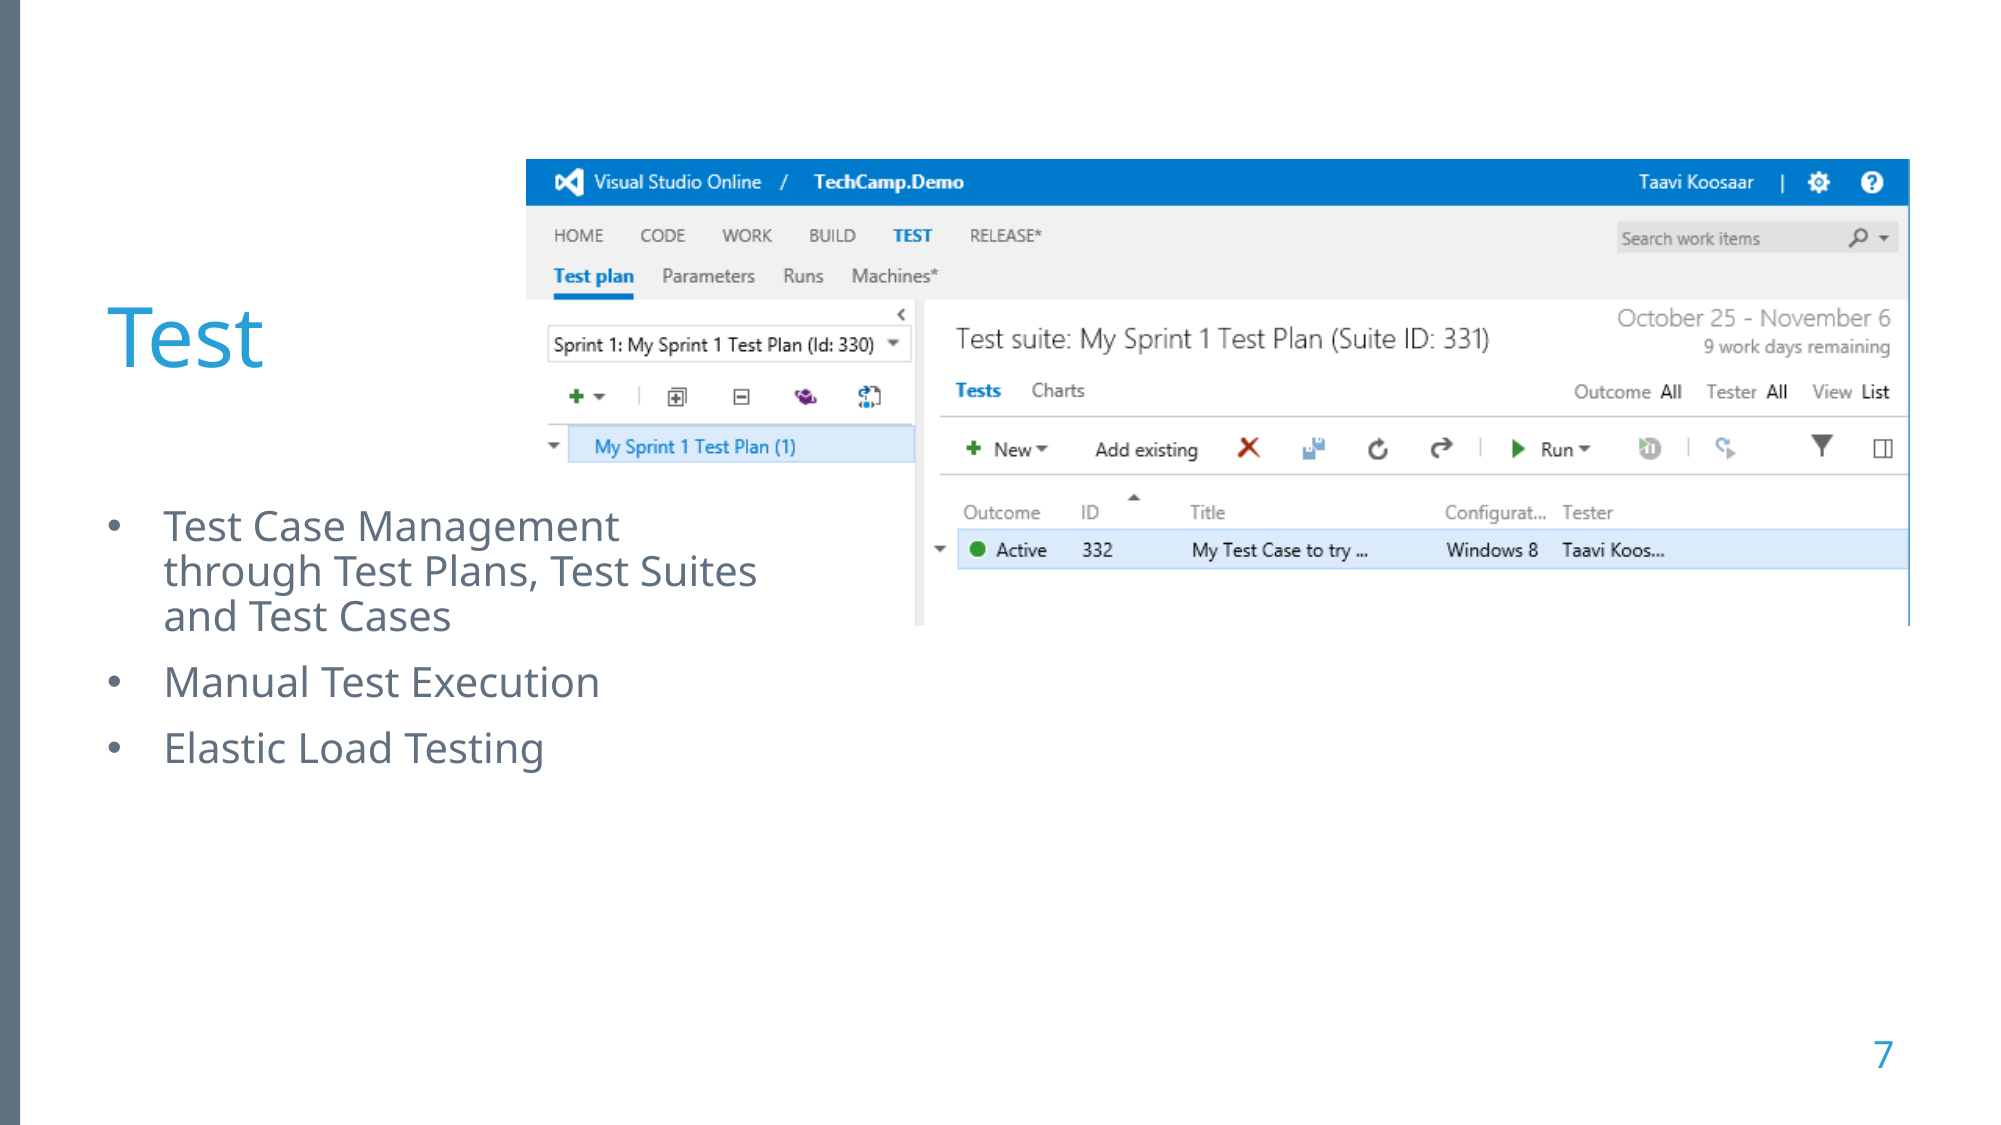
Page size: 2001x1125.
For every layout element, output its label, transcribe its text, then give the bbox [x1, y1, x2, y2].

slide_number 7 [1459, 1026, 1910, 1087]
picture [526, 159, 1910, 626]
list Test Case Management through Test Plans, Test Suites and Test Cases Manual Test Execution Elastic Load Testing [92, 427, 783, 963]
title Test [92, 75, 783, 393]
